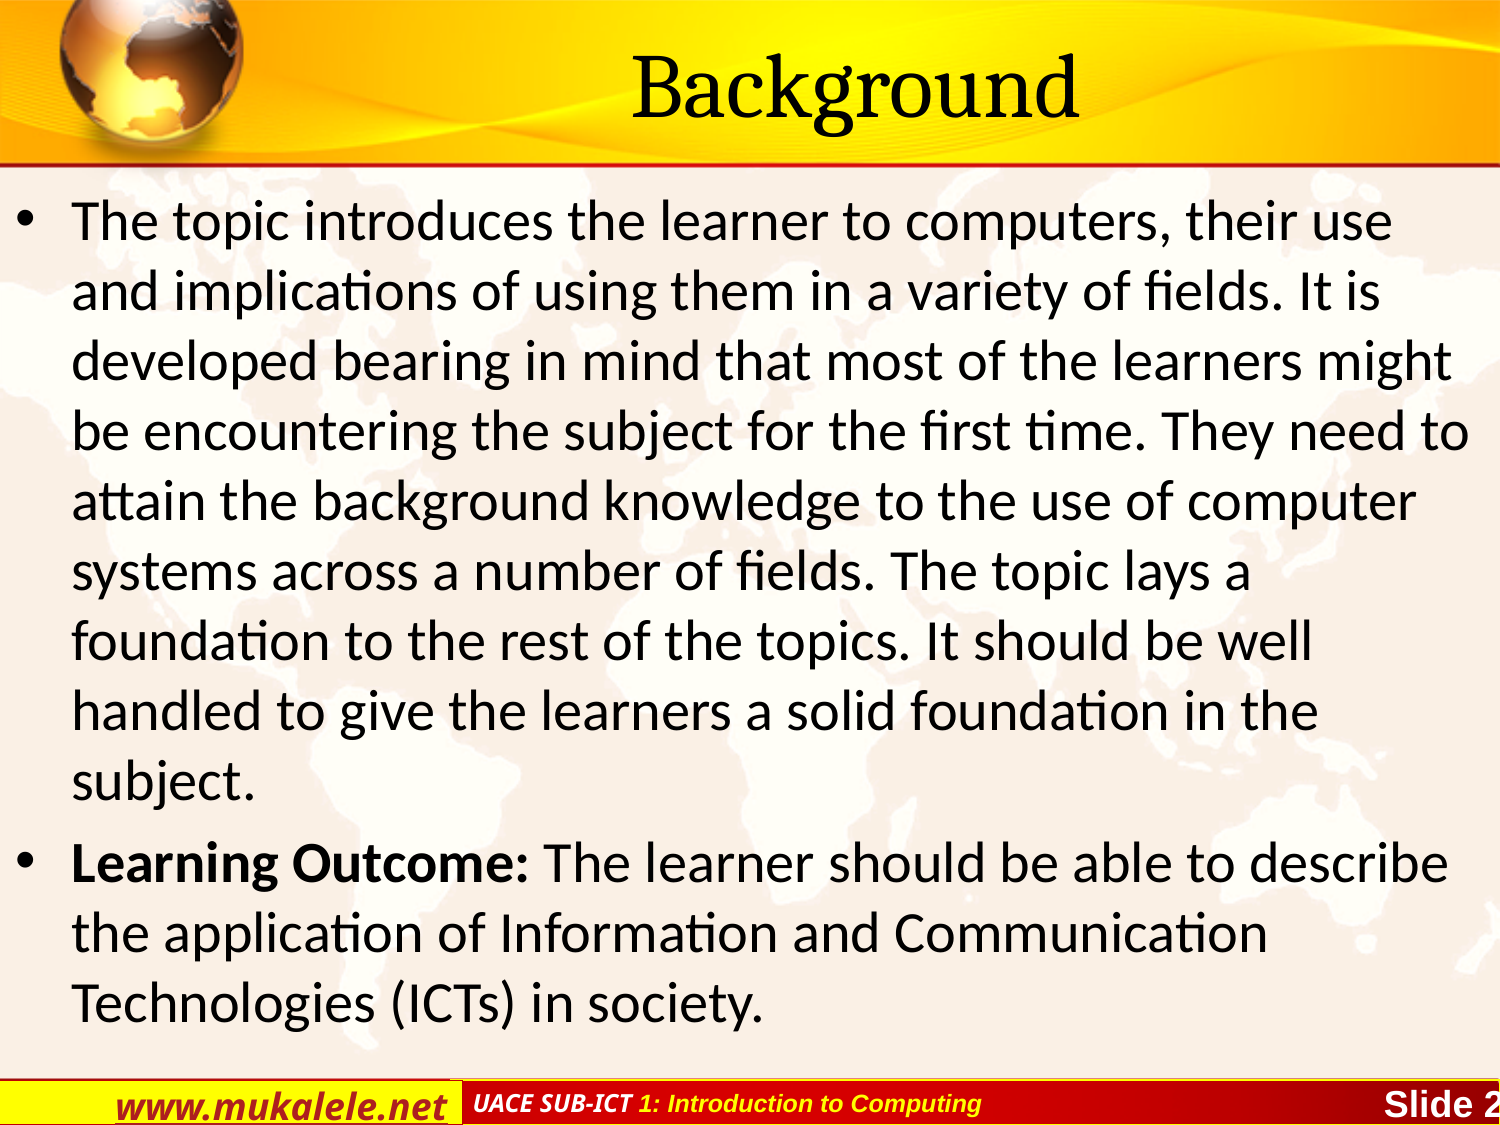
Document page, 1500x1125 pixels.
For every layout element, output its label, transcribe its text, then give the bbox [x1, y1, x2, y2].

picture [463, 1081, 1499, 1124]
picture [1491, 1105, 1499, 1113]
title Background [212, 0, 1500, 163]
picture [0, 0, 1500, 174]
list The topic introduces the learner to computers, their use and implications of using them in a variety of fields. It is developed bearing in mind that most of the learners might be encountering the subject for the first time. They need to attain the background knowledge to the use of computer systems across a number of fields. The topic lays a foundation to the rest of the topics. It should be well handled to give the learners a solid foundation in the subject. Learning Outcome: The learner should be able to describe the application of Information and Communication Technologies (ICTs) in society. [0, 174, 1500, 1081]
